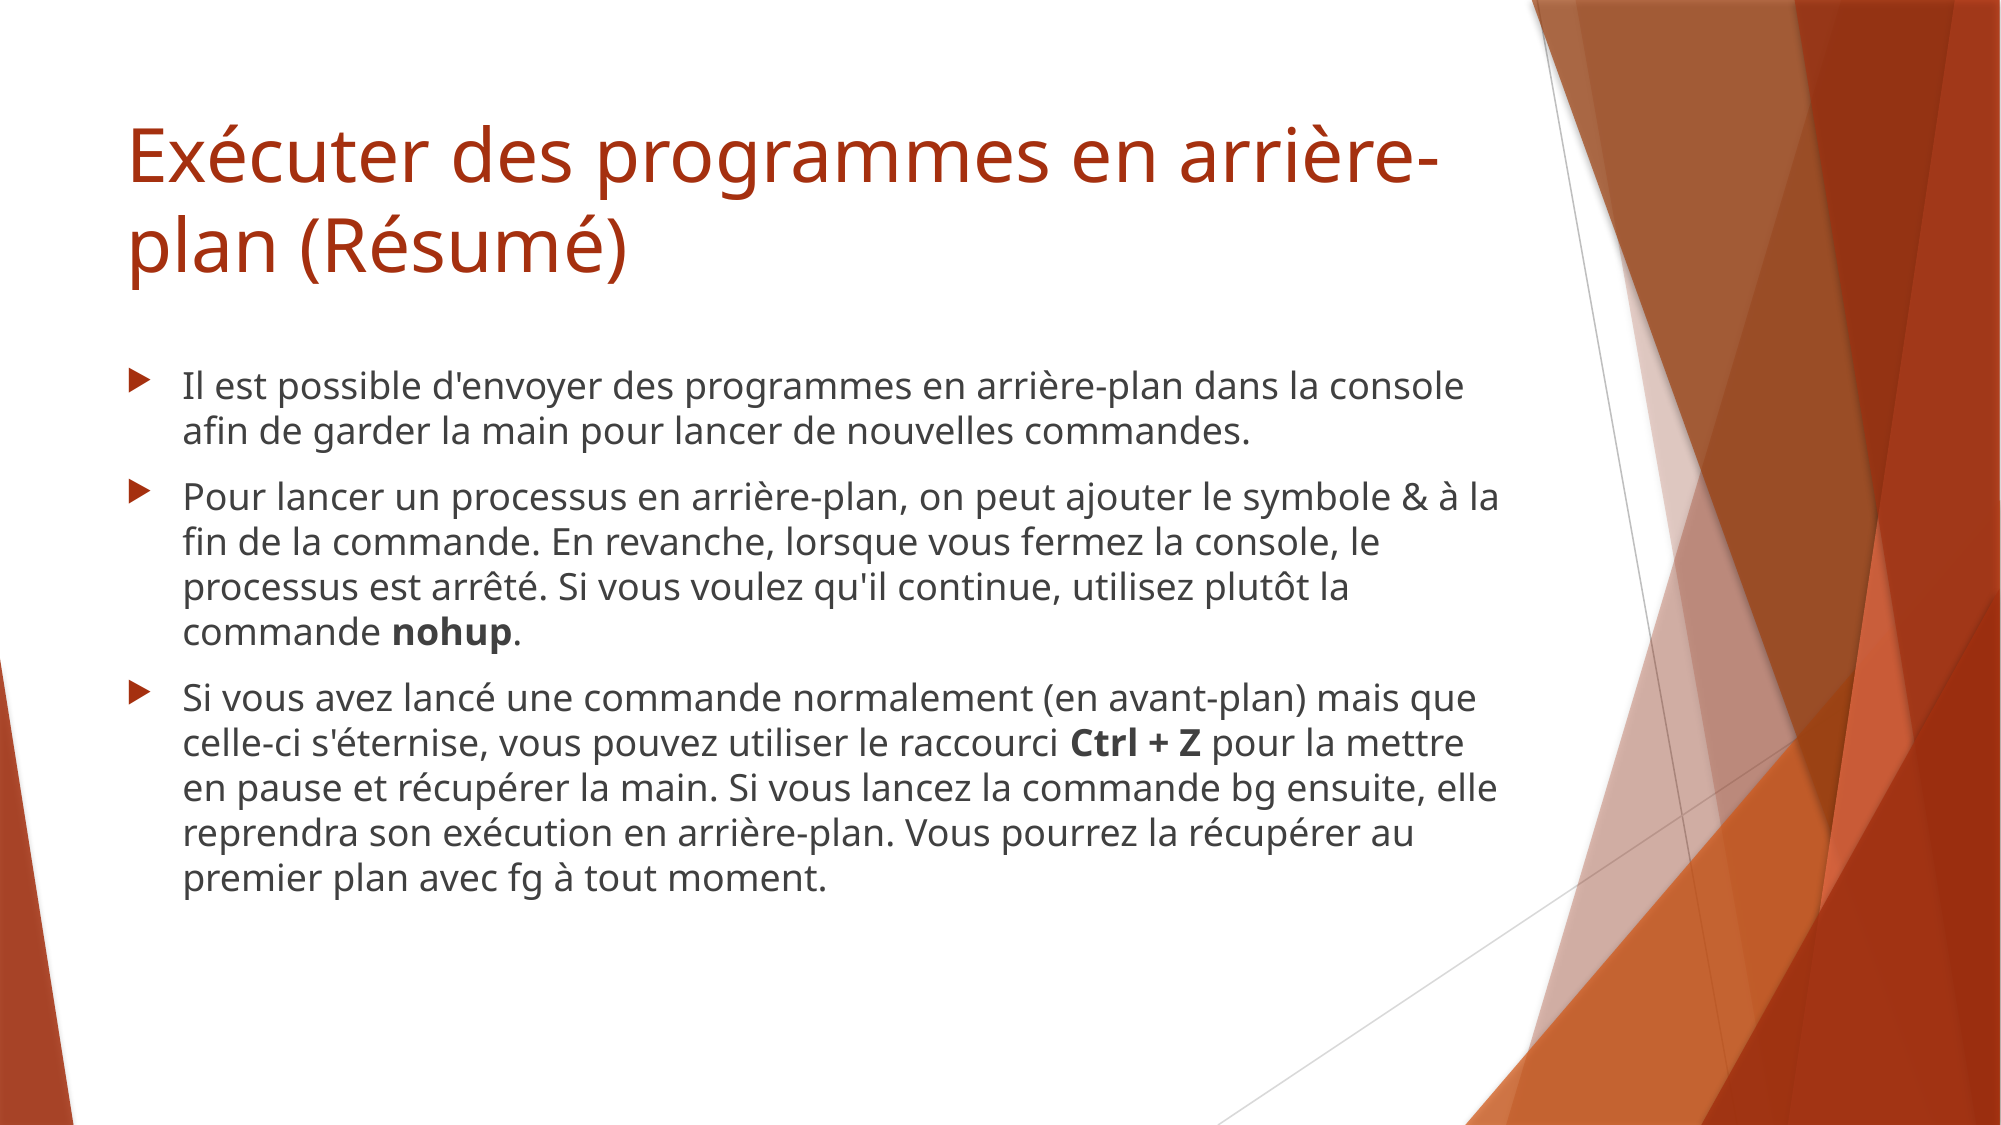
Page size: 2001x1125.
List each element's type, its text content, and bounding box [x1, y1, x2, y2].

list Il est possible d'envoyer des programmes en arrière-plan dans la console afin de garder la main pour lancer de nouvelles commandes. Pour lancer un processus en arrière-plan, on peut ajouter le symbole & à la fin de la commande. En revanche, lorsque vous fermez la console, le processus est arrêté. Si vous voulez qu'il continue, utilisez plutôt la commande nohup. Si vous avez lancé une commande normalement (en avant-plan) mais que celle-ci s'éternise, vous pouvez utiliser le raccourci Ctrl + Z pour la mettre en pause et récupérer la main. Si vous lancez la commande bg ensuite, elle reprendra son exécution en arrière-plan. Vous pourrez la récupérer au premier plan avec fg à tout moment. [111, 354, 1522, 992]
title Exécuter des programmes en arrière-plan (Résumé) [111, 99, 1522, 317]
